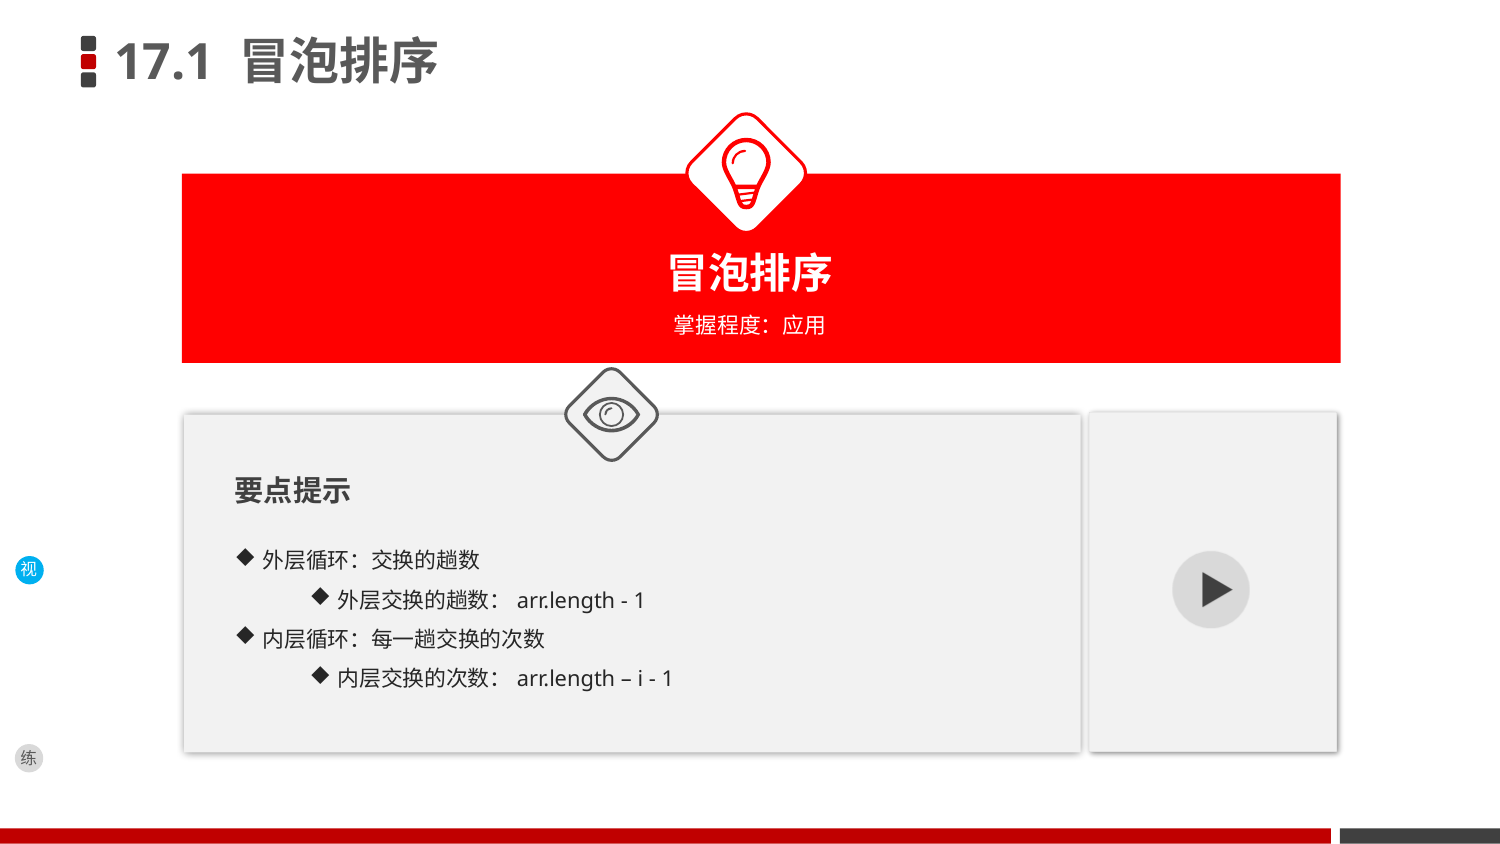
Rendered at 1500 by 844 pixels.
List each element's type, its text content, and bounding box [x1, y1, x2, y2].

text_box 外层循环：交换的趟数 外层交换的趟数：arr.length - 1 内层循环：每一趟交换的次数 内层交换的次数：arr.length – i - 1 [219, 526, 786, 699]
text_box 要点提示 [219, 465, 797, 515]
text_box [182, 412, 1077, 755]
text_box 掌握程度：应用 [496, 304, 1004, 346]
text_box [180, 172, 1343, 365]
text_box 冒泡排序 [537, 239, 963, 304]
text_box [575, 378, 648, 451]
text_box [5, 551, 54, 588]
picture [1082, 405, 1348, 762]
text_box 17.1 冒泡排序 [103, 0, 987, 130]
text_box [5, 740, 54, 776]
text_box [684, 130, 808, 235]
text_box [721, 137, 771, 210]
